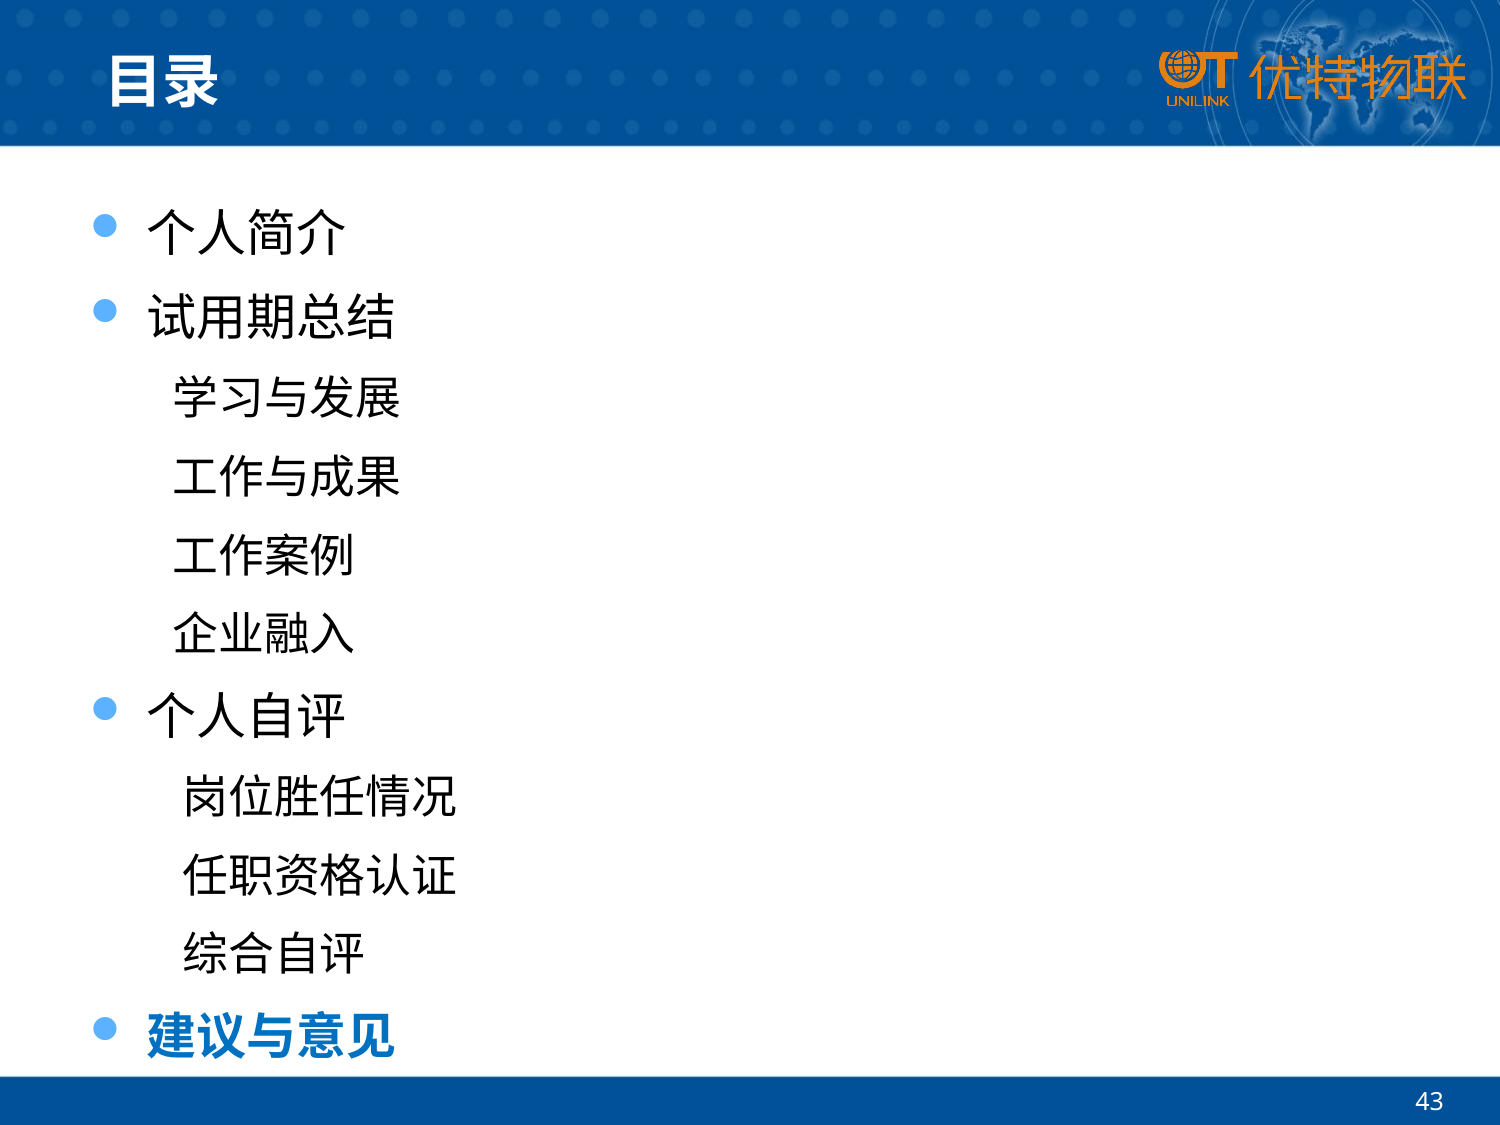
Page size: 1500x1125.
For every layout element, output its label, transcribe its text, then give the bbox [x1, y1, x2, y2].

picture [0, 0, 1500, 1125]
list 个人简介 试用期总结 学习与发展 工作与成果 工作案例 企业融入 个人自评 岗位胜任情况 任职资格认证 综合自评 建议与意见 [74, 181, 1426, 950]
title 目录 [89, 32, 1053, 126]
slide_number 43 [1068, 1077, 1460, 1122]
